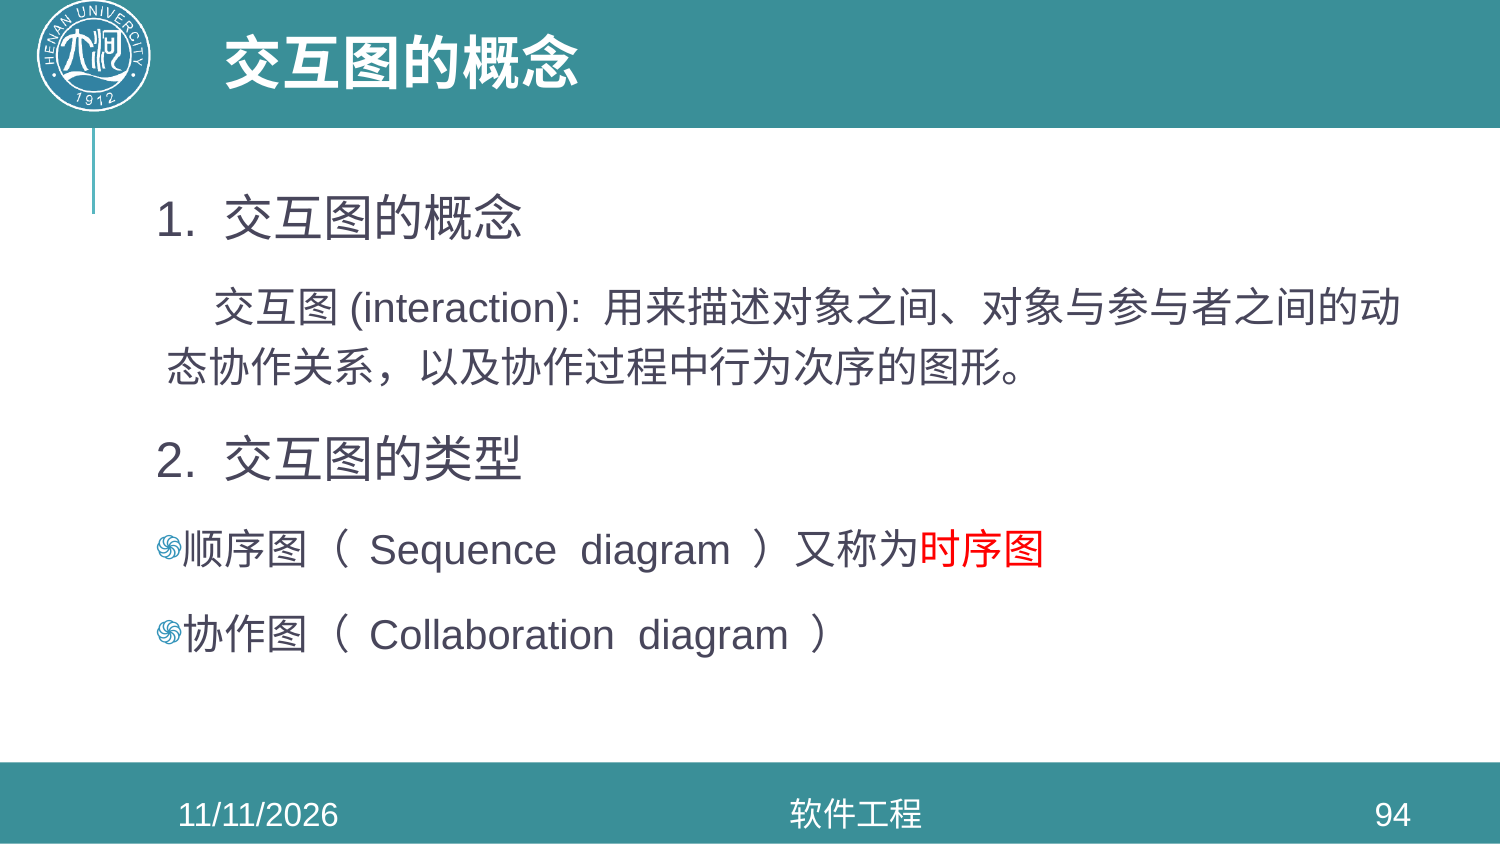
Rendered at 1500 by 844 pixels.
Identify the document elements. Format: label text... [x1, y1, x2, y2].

list 1. 交互图的概念 交互图(interaction): 用来描述对象之间、对象与参与者之间的动态协作关系，以及协作过程中行为次序的图形。 2. 交互图的类型 顺序图（ Sequence diagram ）又称为时序图 协作图（ Collaboration diagram ） [148, 166, 1409, 703]
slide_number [126, 796, 391, 830]
slide_number 94 [1333, 796, 1454, 830]
footer 软件工程 [391, 796, 1322, 830]
title 交互图的概念 [179, 0, 1454, 136]
